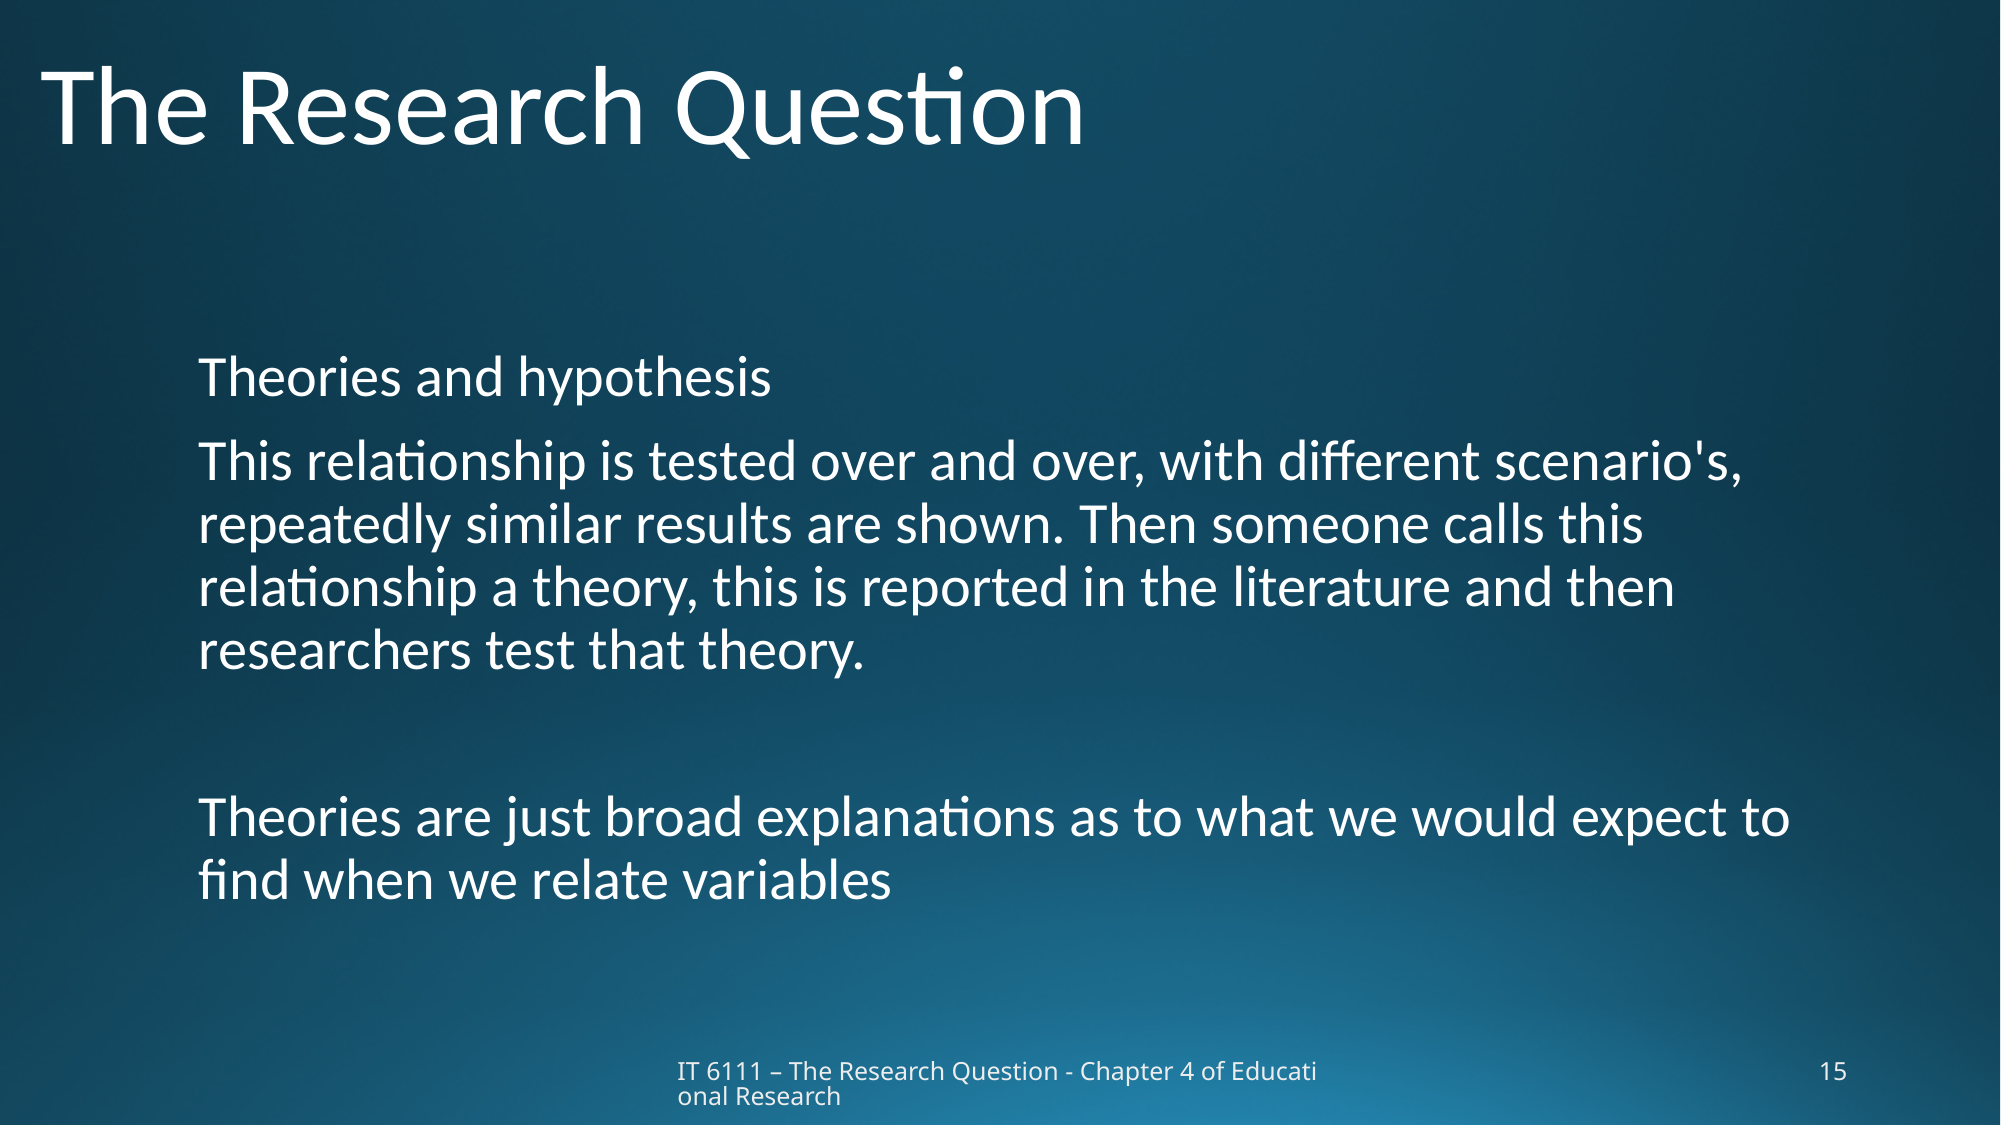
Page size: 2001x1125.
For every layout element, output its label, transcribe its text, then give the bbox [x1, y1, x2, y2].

slide_number 15 [1412, 1042, 1863, 1103]
list Theories and hypothesis This relationship is tested over and over, with different scenario's, repeatedly similar results are shown. Then someone calls this relationship a theory, this is reported in the literature and then researchers test that theory. Theories are just broad explanations as to what we would expect to find when we relate variables [183, 338, 1863, 969]
footer IT 6111 – The Research Question - Chapter 4 of Educational Research [662, 1042, 1338, 1103]
picture [0, 0, 2001, 1125]
title The Research Question [0, 0, 1725, 218]
